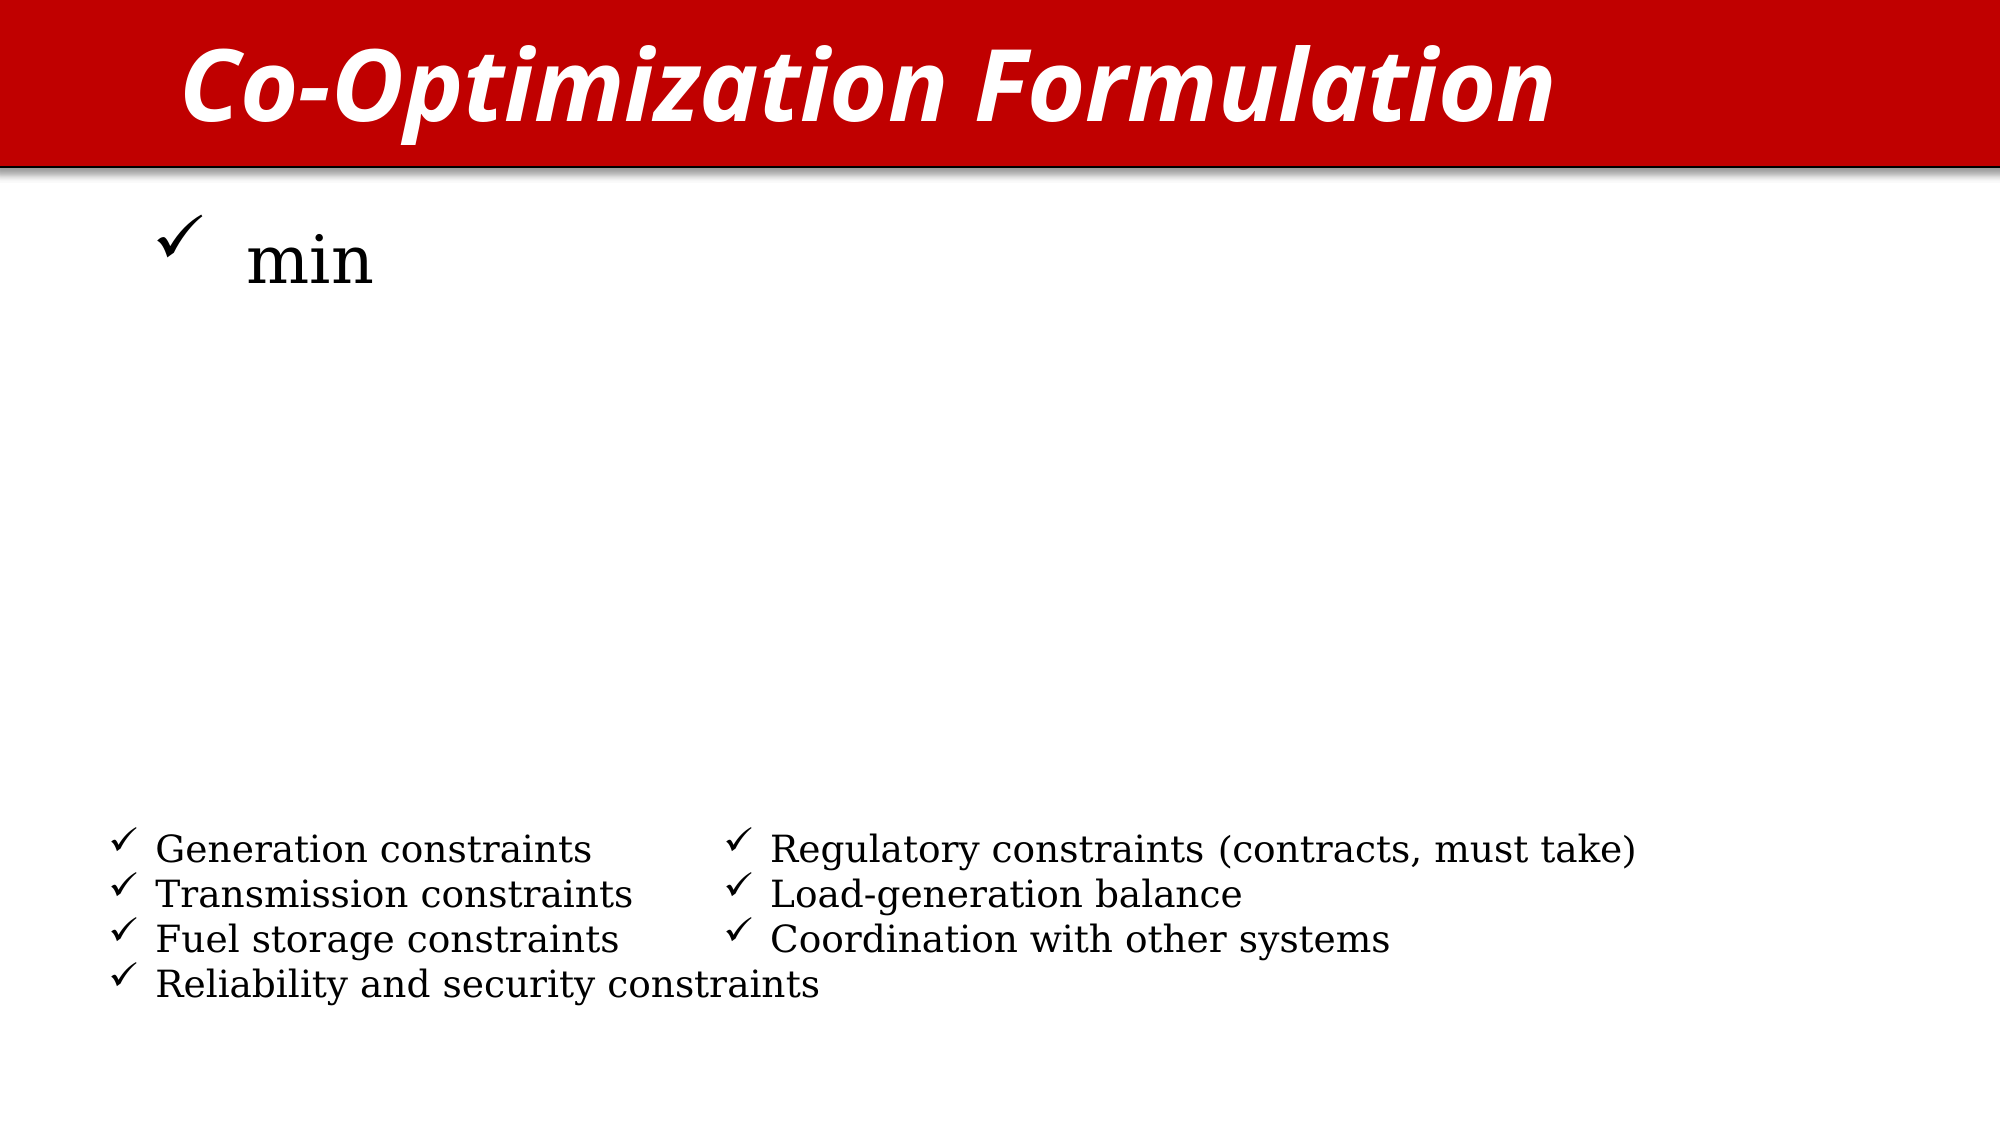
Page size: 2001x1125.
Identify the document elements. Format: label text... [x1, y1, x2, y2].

text_box Generation constraints Transmission constraints Fuel storage constraints Reliability and security constraints [93, 817, 708, 1013]
text_box Regulatory constraints (contracts, must take) Load-generation balance Coordination with other systems [708, 817, 1654, 1013]
text_box Co-Optimization Formulation [0, 0, 2000, 168]
